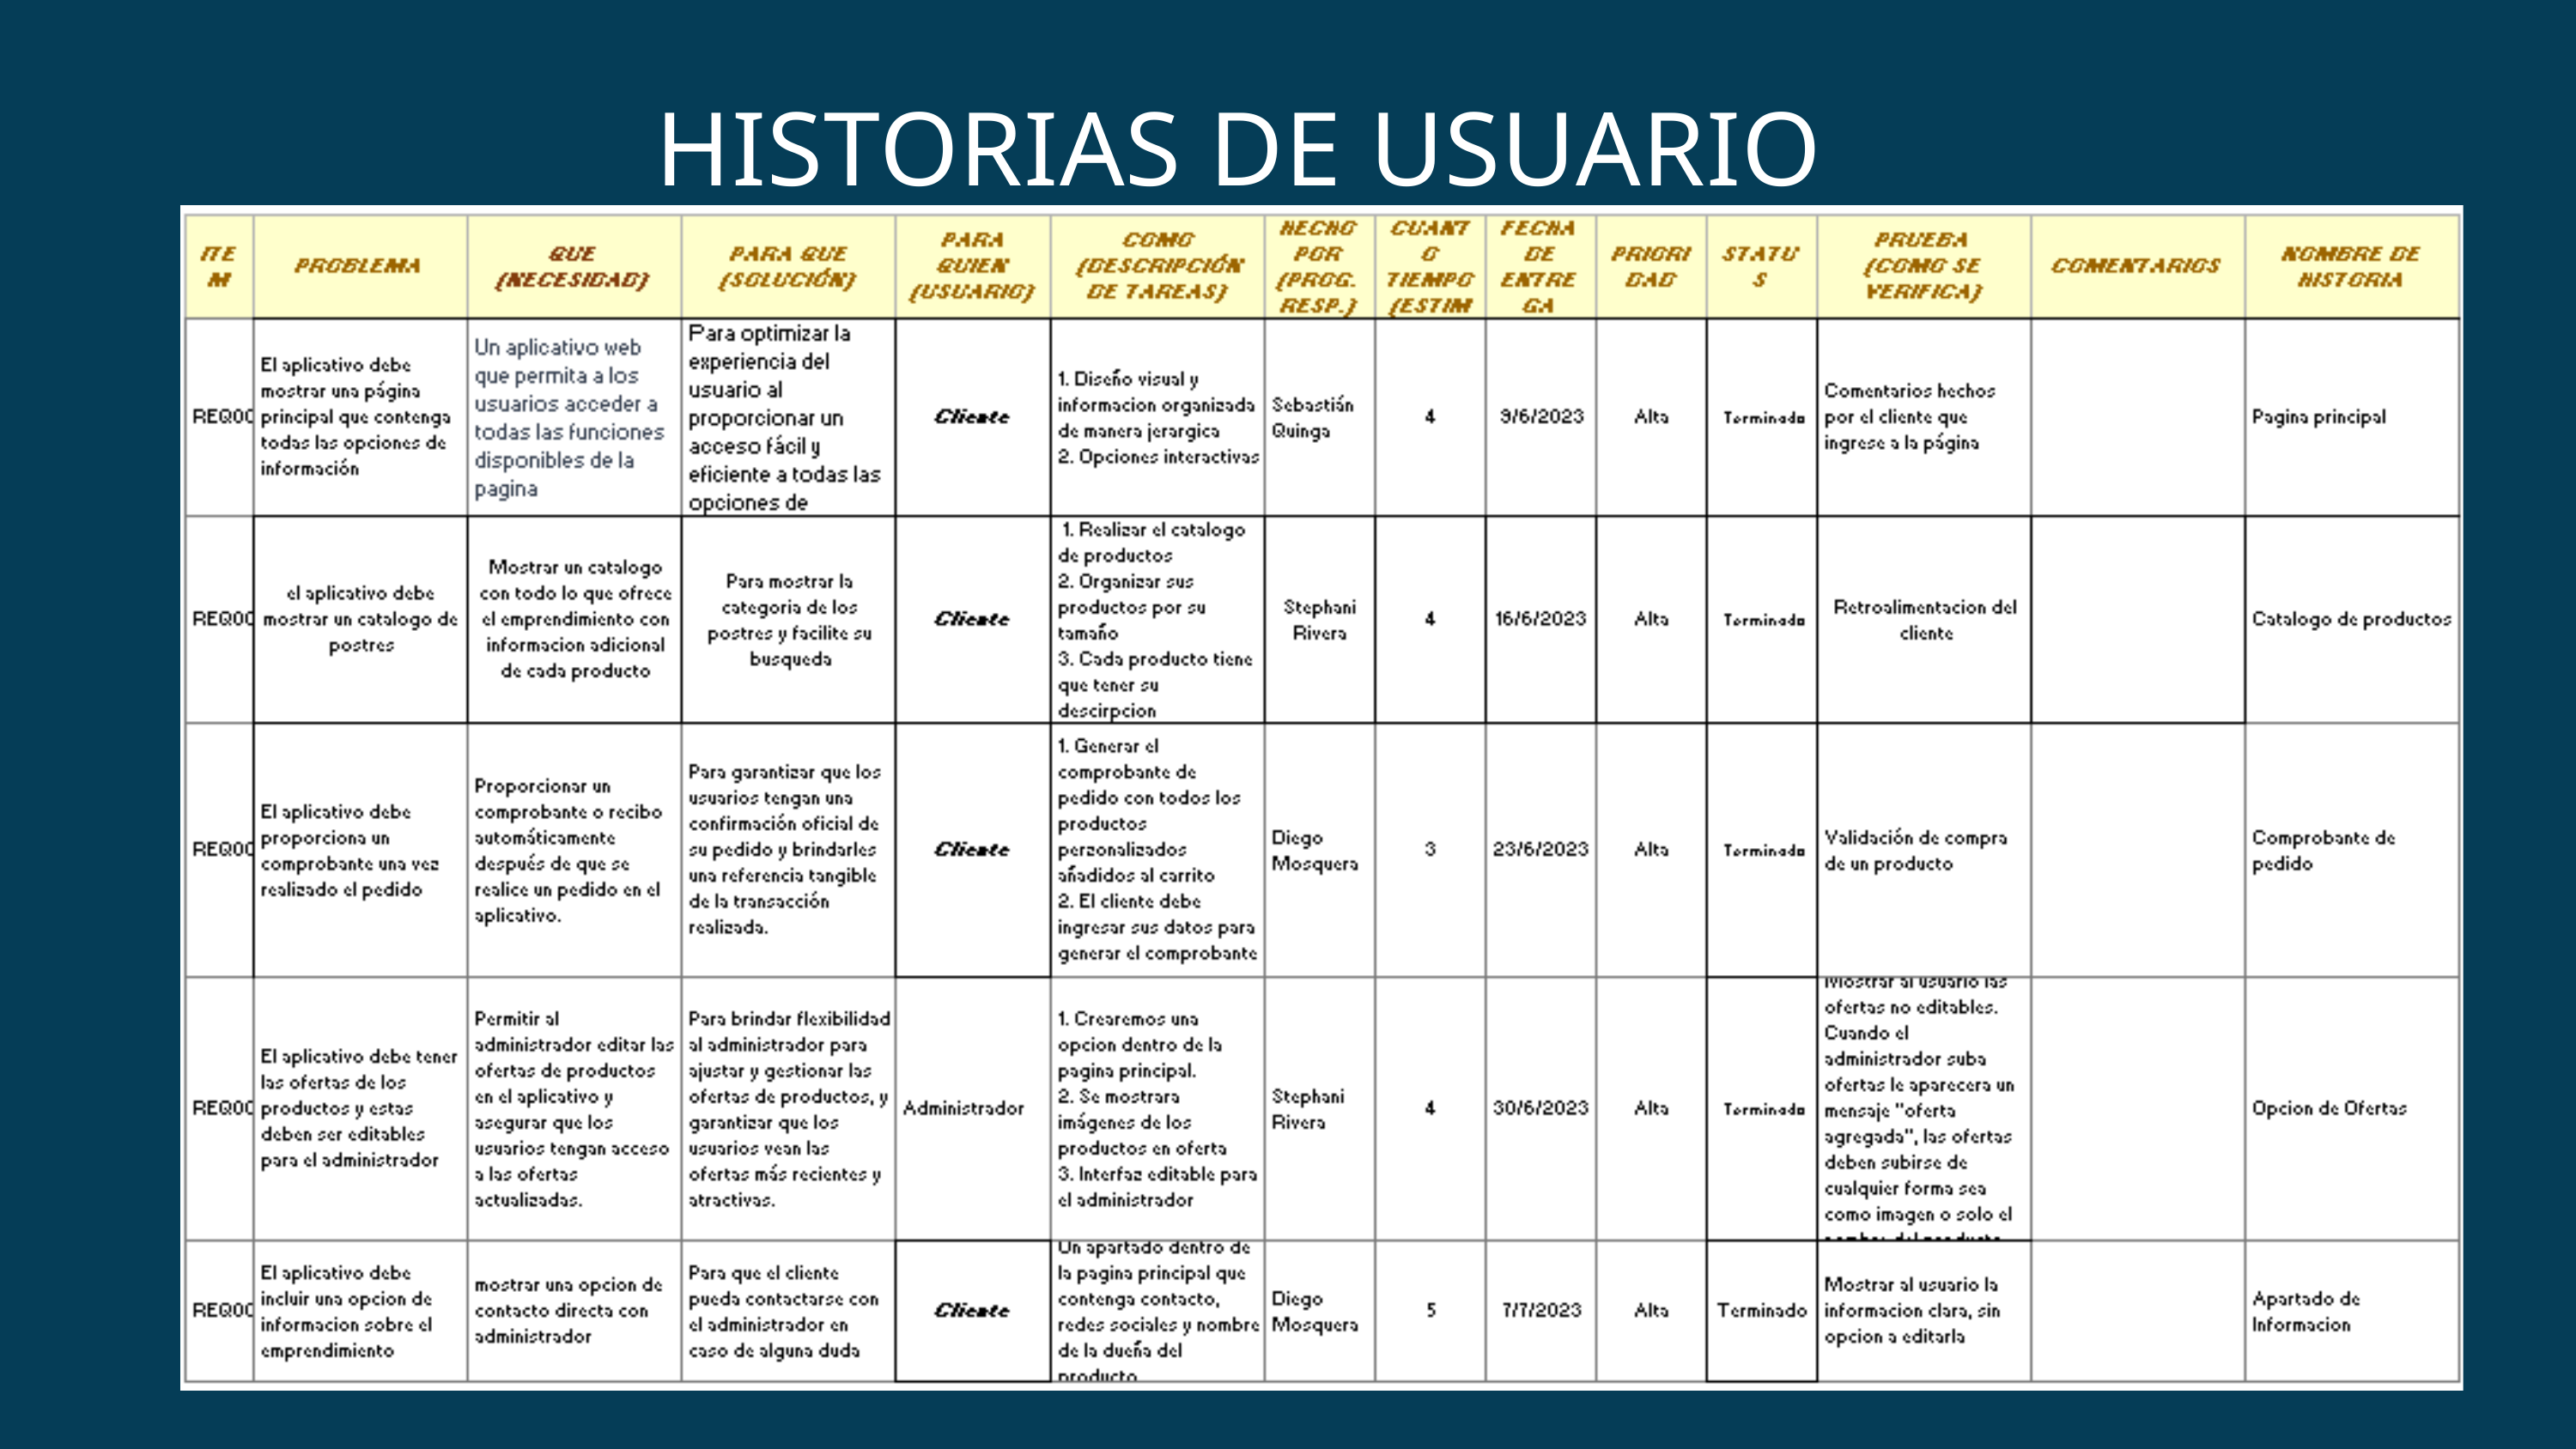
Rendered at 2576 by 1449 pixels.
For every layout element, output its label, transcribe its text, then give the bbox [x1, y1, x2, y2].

text_box HISTORIAS DE USUARIO [603, 83, 1875, 206]
text_box [180, 205, 2464, 1391]
